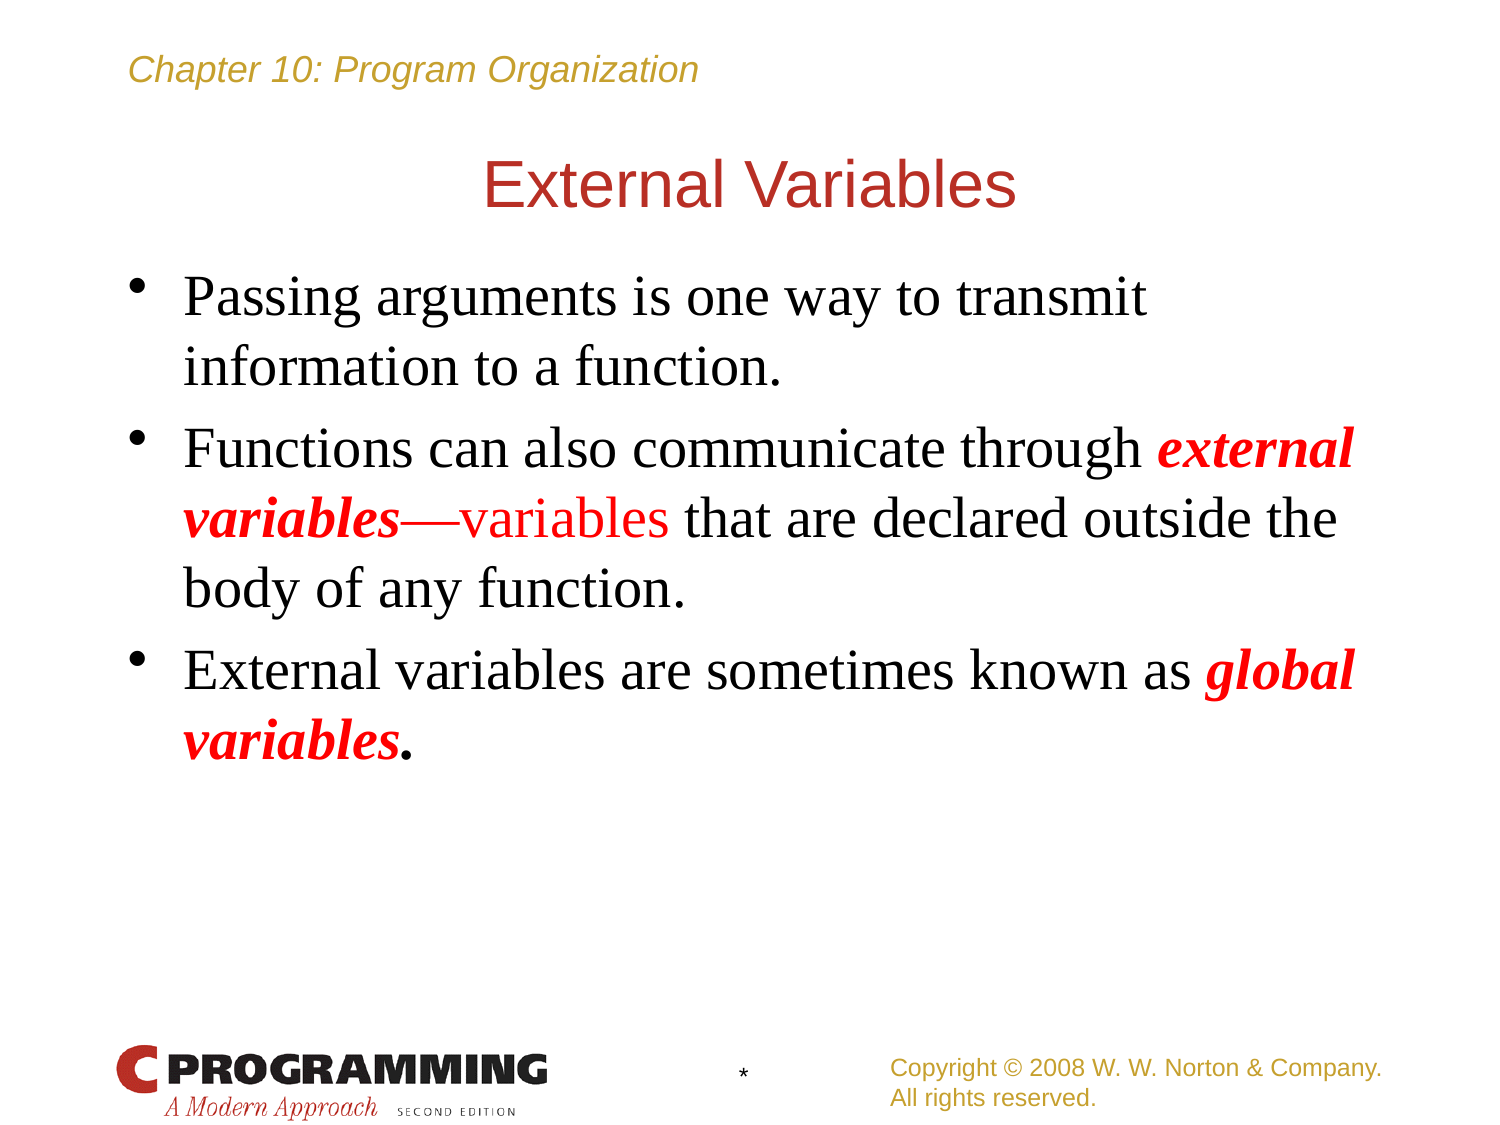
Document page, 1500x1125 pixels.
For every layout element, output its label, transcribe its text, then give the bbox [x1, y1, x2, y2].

list Passing arguments is one way to transmit information to a function. Functions can also communicate through external variables—variables that are declared outside the body of any function. External variables are sometimes known as global variables. [112, 249, 1388, 1038]
text_box * [687, 1050, 800, 1100]
title External Variables [112, 125, 1388, 238]
text_box Copyright © 2008 W. W. Norton & Company. All rights reserved. [874, 1043, 1388, 1119]
picture [112, 1041, 550, 1123]
